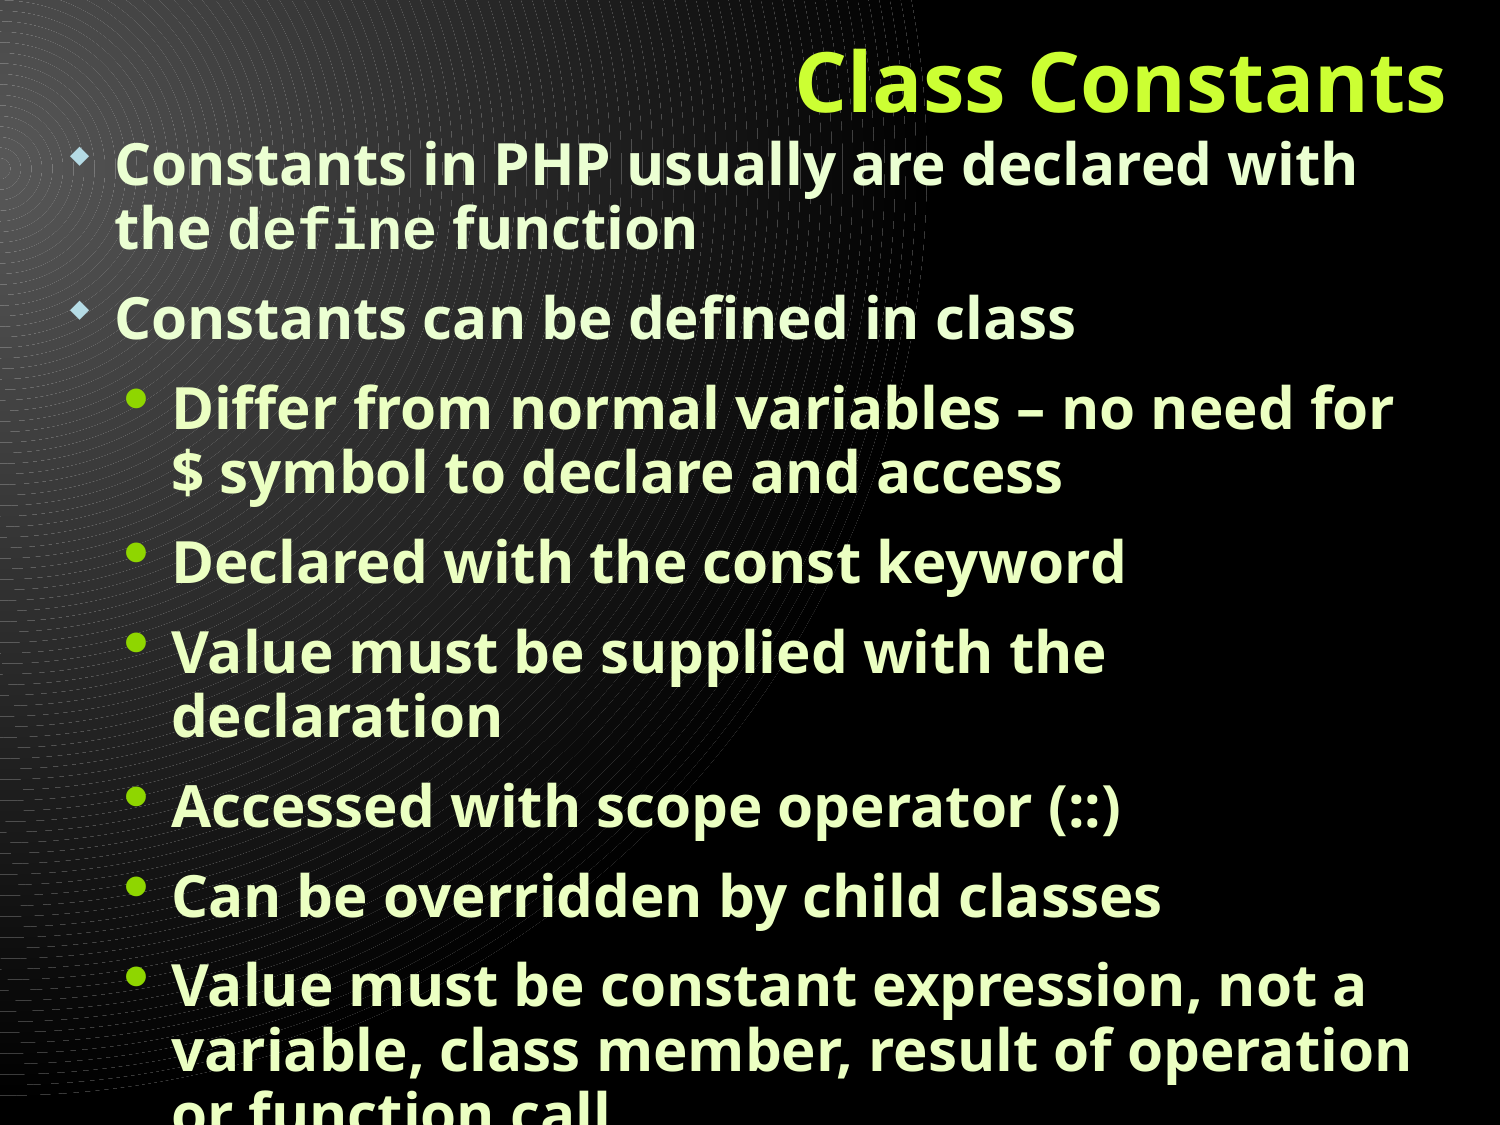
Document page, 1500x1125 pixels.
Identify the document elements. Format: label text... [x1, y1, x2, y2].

list Constants in PHP usually are declared with the define function Constants can be defined in class Differ from normal variables – no need for $ symbol to declare and access Declared with the const keyword Value must be supplied with the declaration Accessed with scope operator (::) Can be overridden by child classes Value must be constant expression, not a variable, class member, result of operation or function call [53, 125, 1447, 1100]
title Class Constants [300, 12, 1463, 163]
